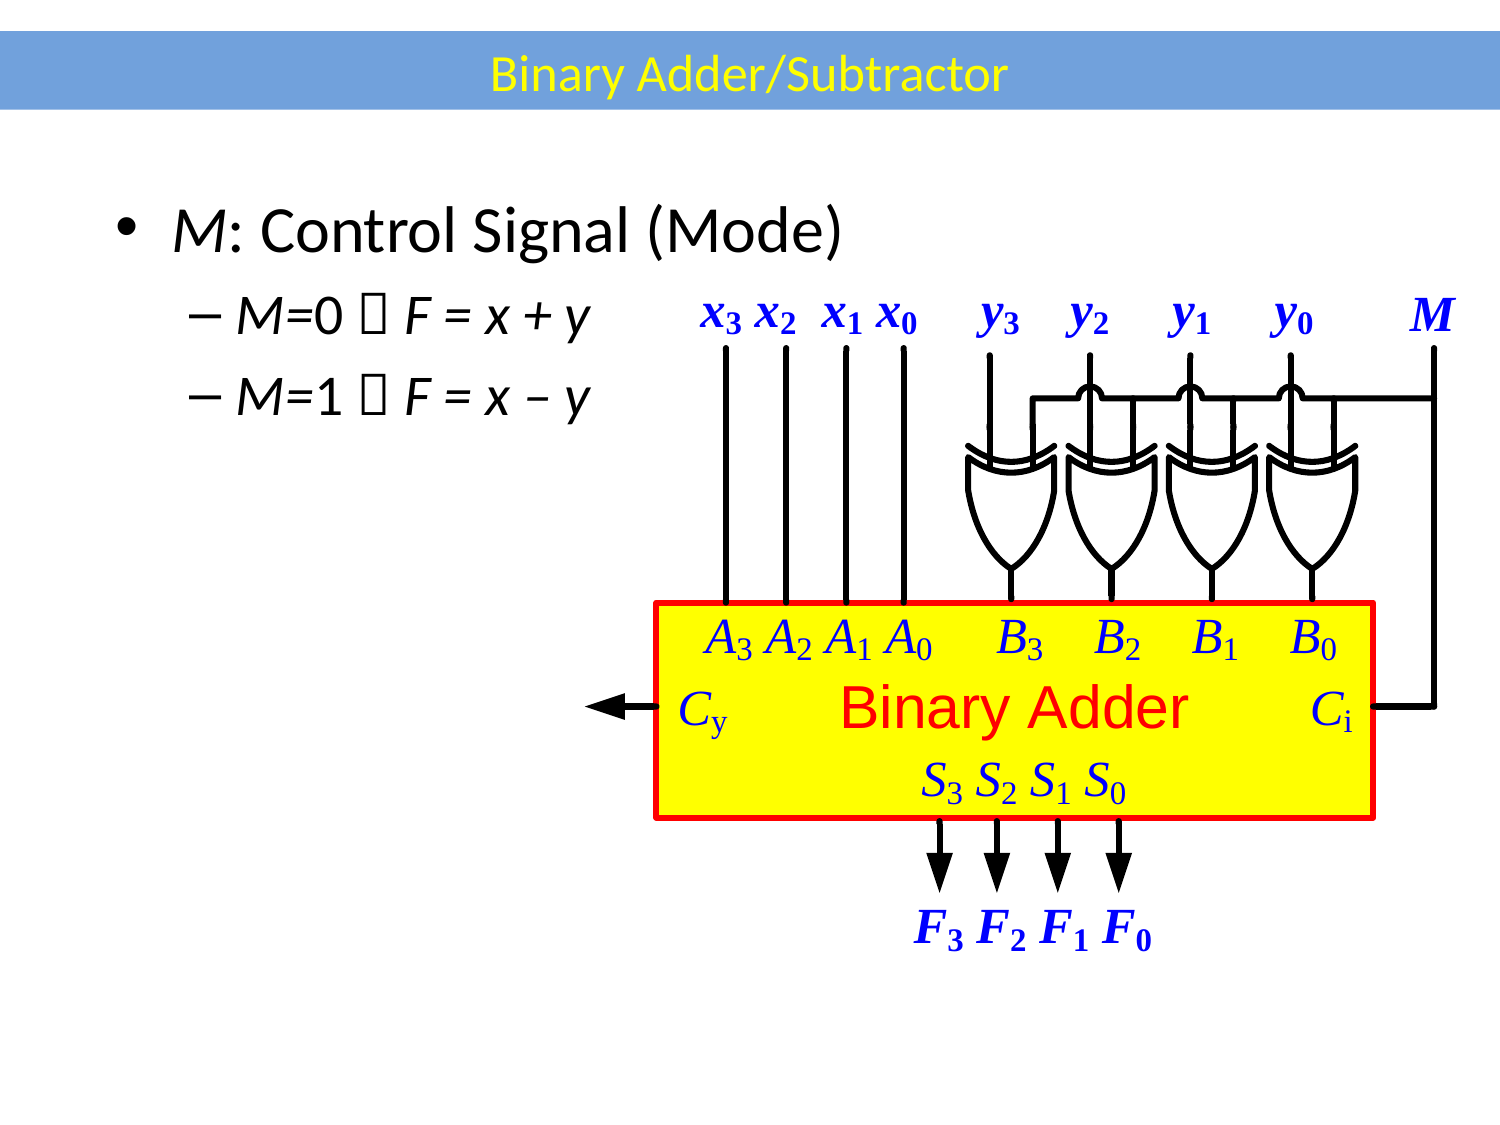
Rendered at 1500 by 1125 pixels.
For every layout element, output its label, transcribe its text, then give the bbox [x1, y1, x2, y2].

list M: Control Signal (Mode) M=0  F = x + y M=1  F = x – y [100, 178, 1459, 437]
title Binary Adder/Subtractor [0, 31, 1500, 110]
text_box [513, 266, 1472, 975]
